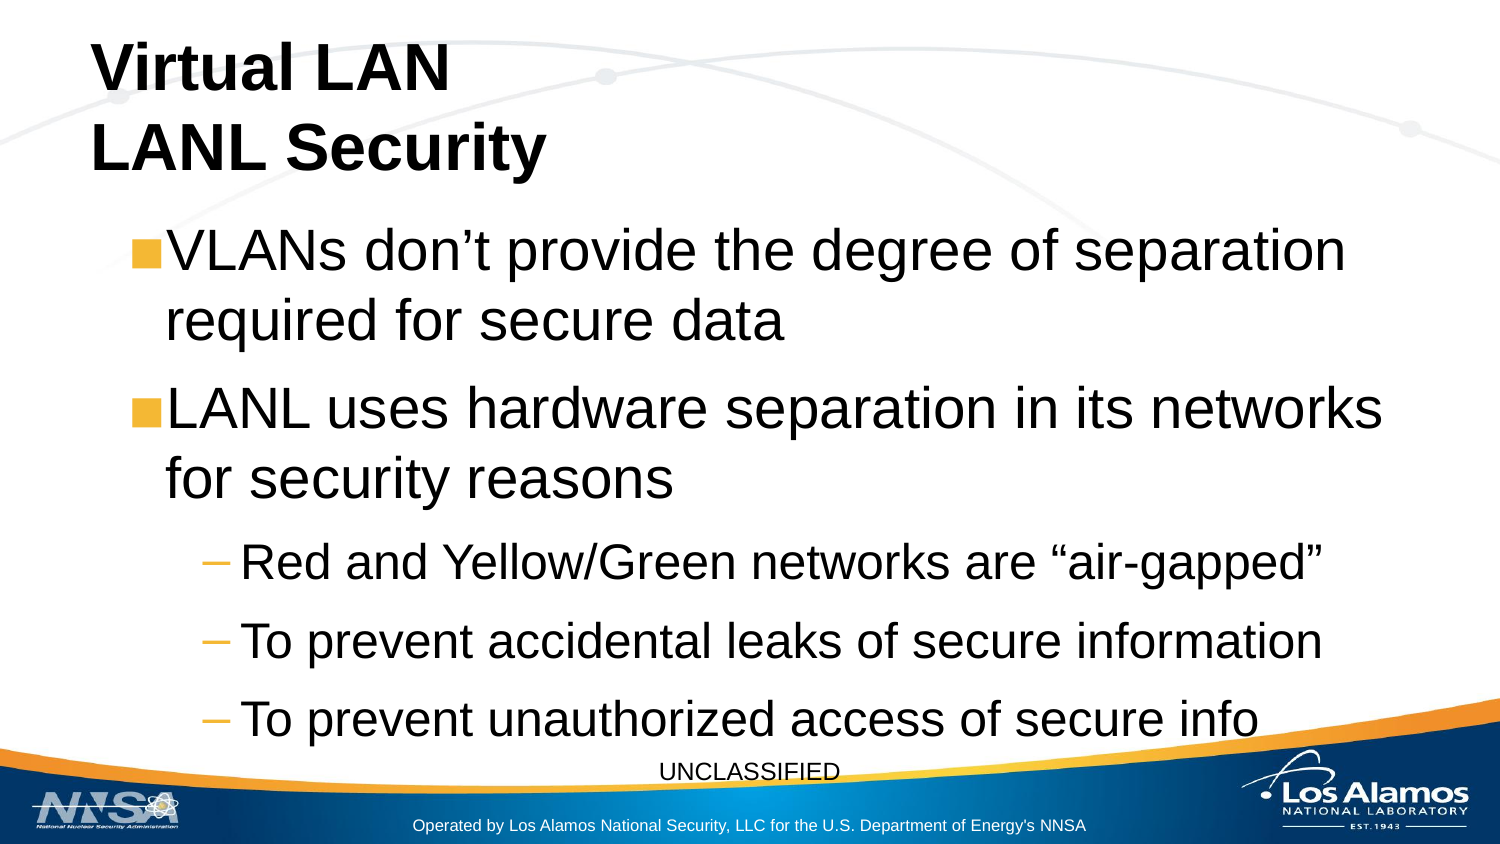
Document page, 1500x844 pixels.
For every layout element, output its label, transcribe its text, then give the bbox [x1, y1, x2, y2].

picture [0, 0, 1500, 844]
title Virtual LAN LANL Security [75, 33, 1425, 175]
list VLANs don’t provide the degree of separation required for secure data LANL uses hardware separation in its networks for security reasons Red and Yellow/Green networks are “air-gapped” To prevent accidental leaks of secure information To prevent unauthorized access of secure info [75, 196, 1425, 748]
